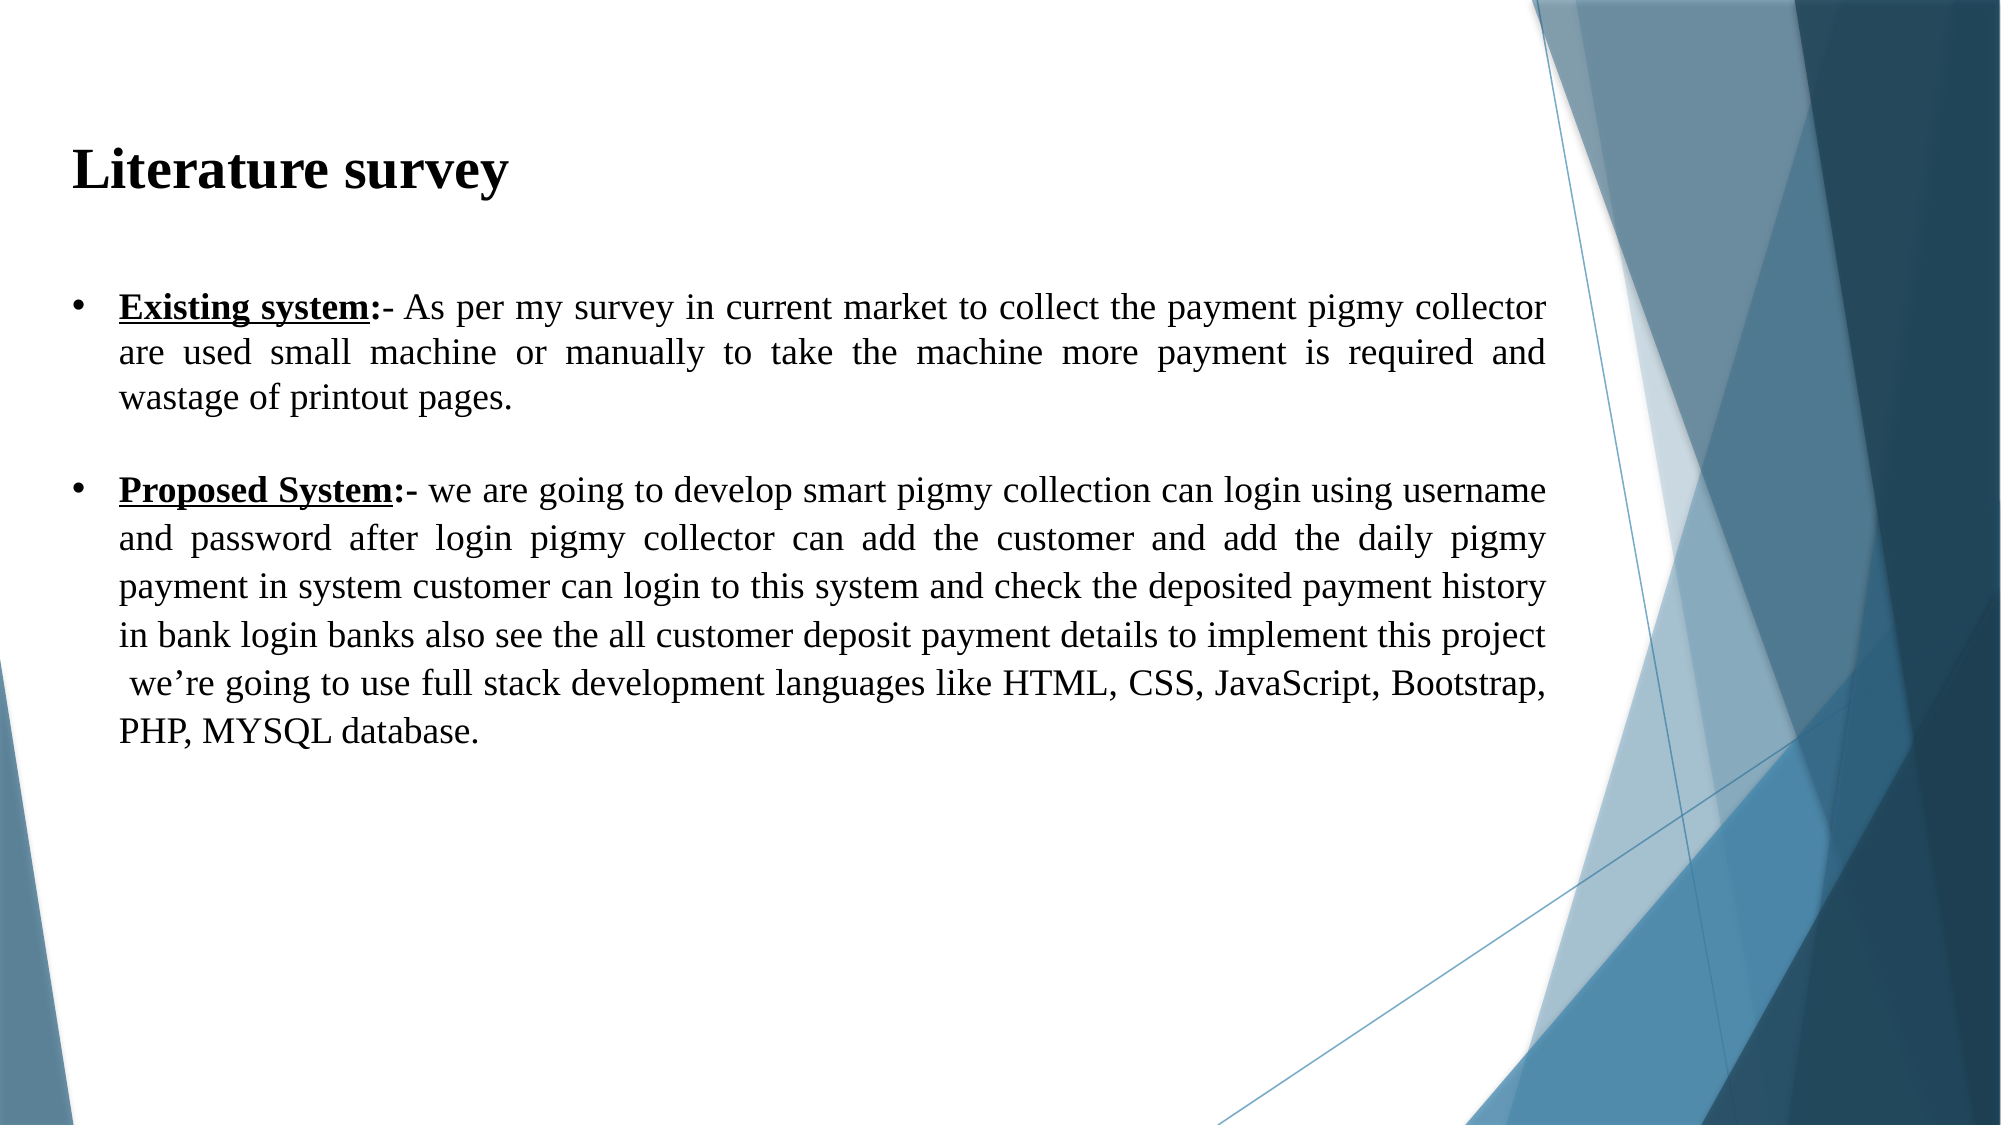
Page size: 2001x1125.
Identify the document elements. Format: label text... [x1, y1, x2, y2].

text_box Literature survey Existing system:- As per my survey in current market to collect the payment pigmy collector are used small machine or manually to take the machine more payment is required and wastage of printout pages. Proposed System:- we are going to develop smart pigmy collection can login using username and password after login pigmy collector can add the customer and add the daily pigmy payment in system customer can login to this system and check the deposited payment history in bank login banks also see the all customer deposit payment details to implement this project we’re going to use full stack development languages like HTML, CSS, JavaScript, Bootstrap, PHP, MYSQL database. [57, 118, 1564, 864]
